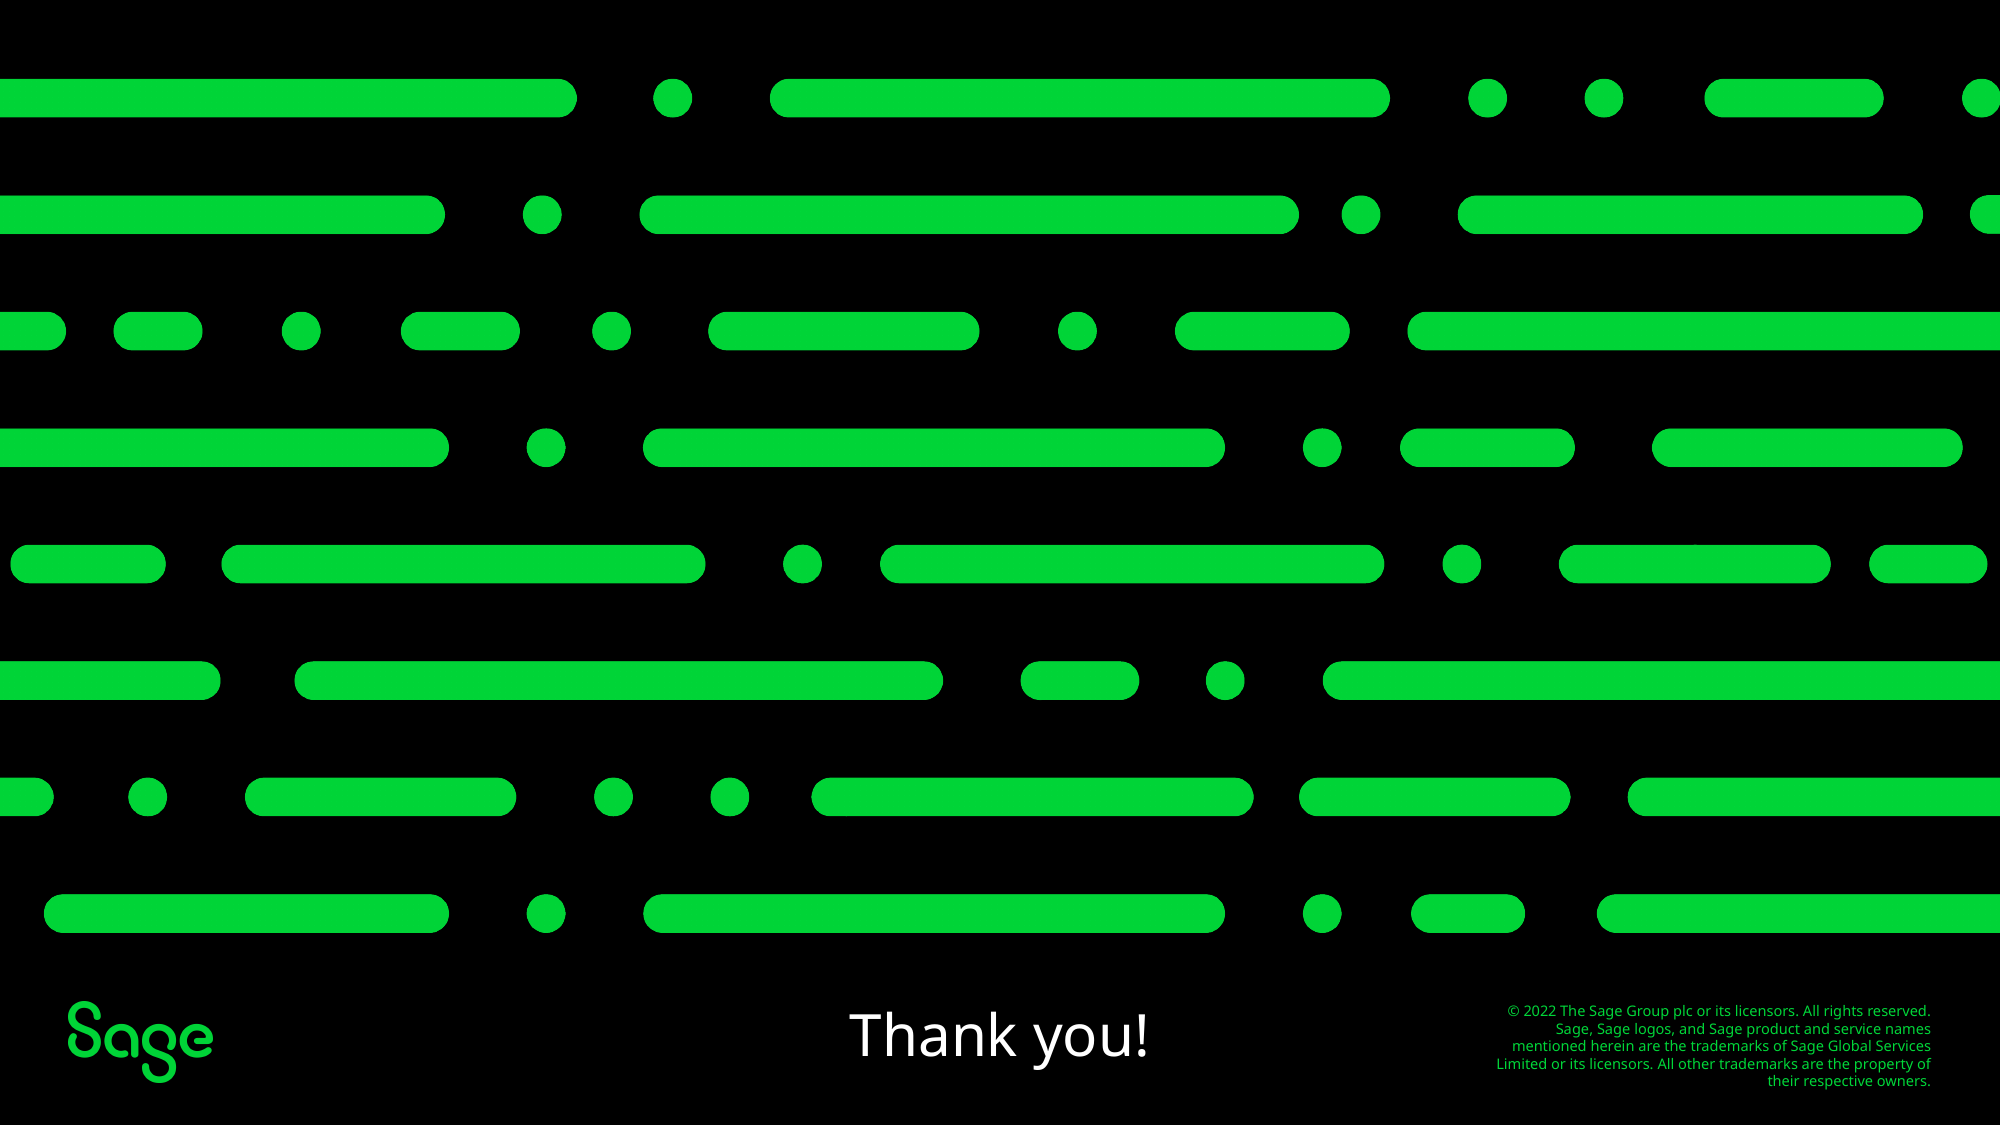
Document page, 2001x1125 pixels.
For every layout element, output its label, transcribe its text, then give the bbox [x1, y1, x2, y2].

picture [0, 41, 2000, 1083]
title Thank you! [543, 988, 1457, 1087]
